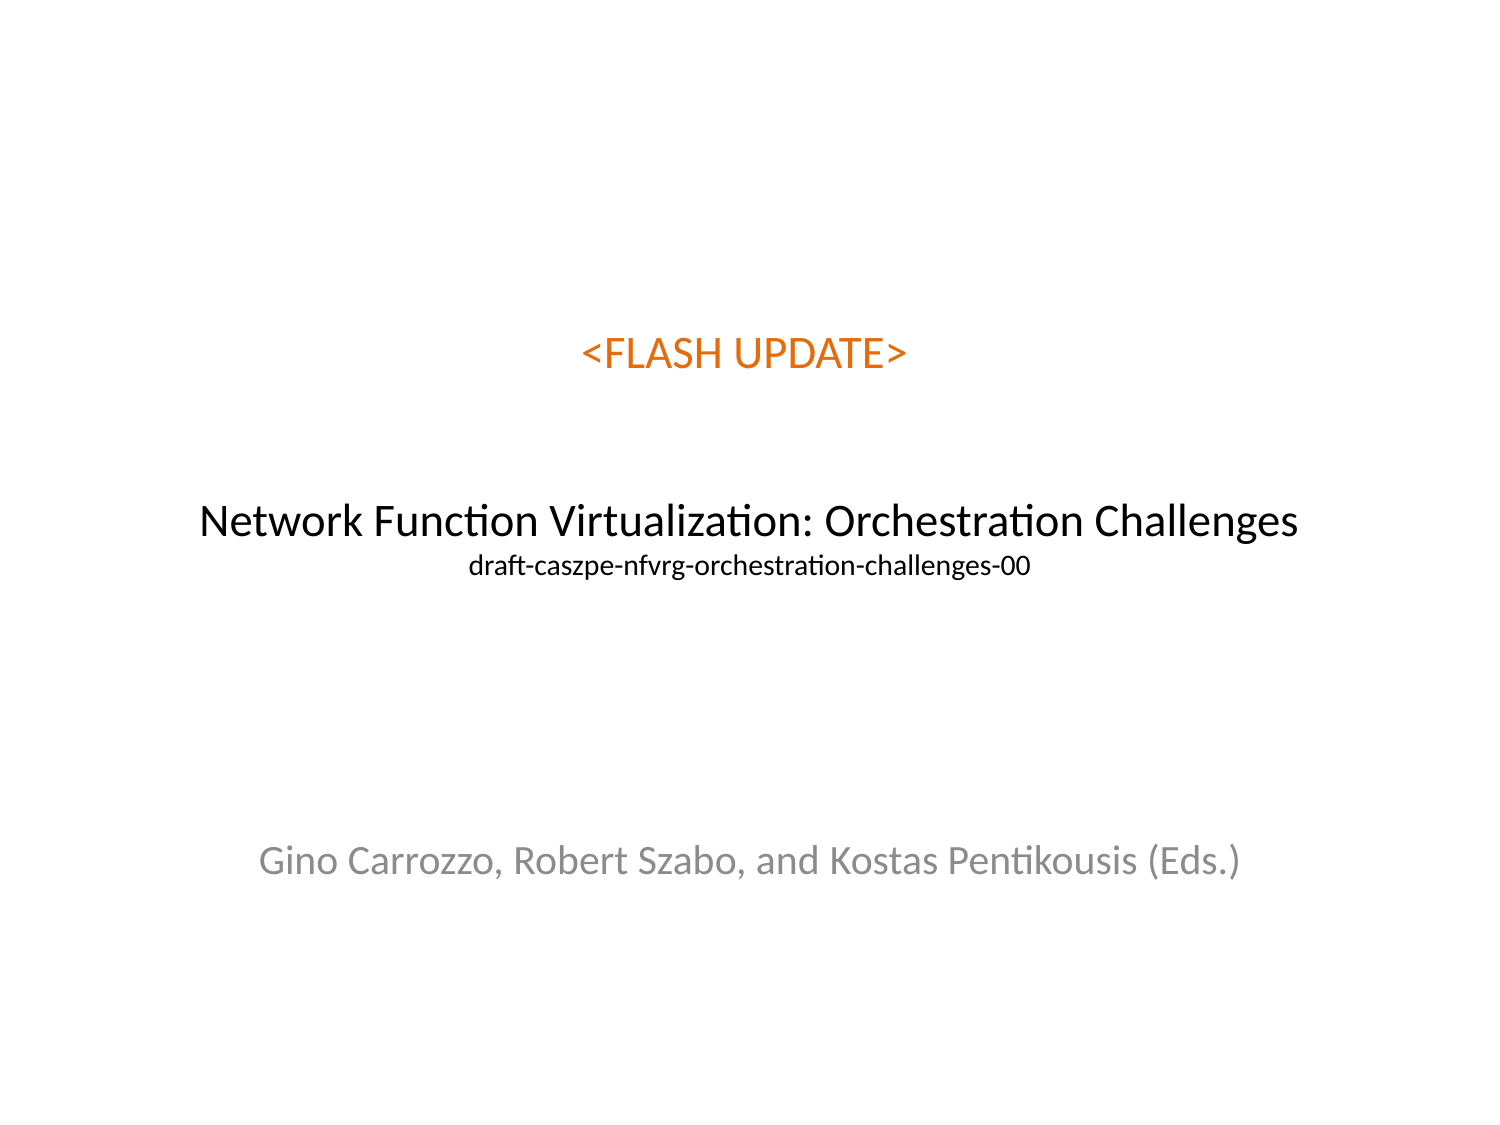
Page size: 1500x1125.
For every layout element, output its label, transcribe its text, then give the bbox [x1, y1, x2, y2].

subtitle Gino Carrozzo, Robert Szabo, and Kostas Pentikousis (Eds.) [225, 825, 1275, 1025]
title <FLASH UPDATE> Network Function Virtualization: Orchestration Challenges draft-caszpe-nfvrg-orchestration-challenges-00 [112, 312, 1388, 591]
